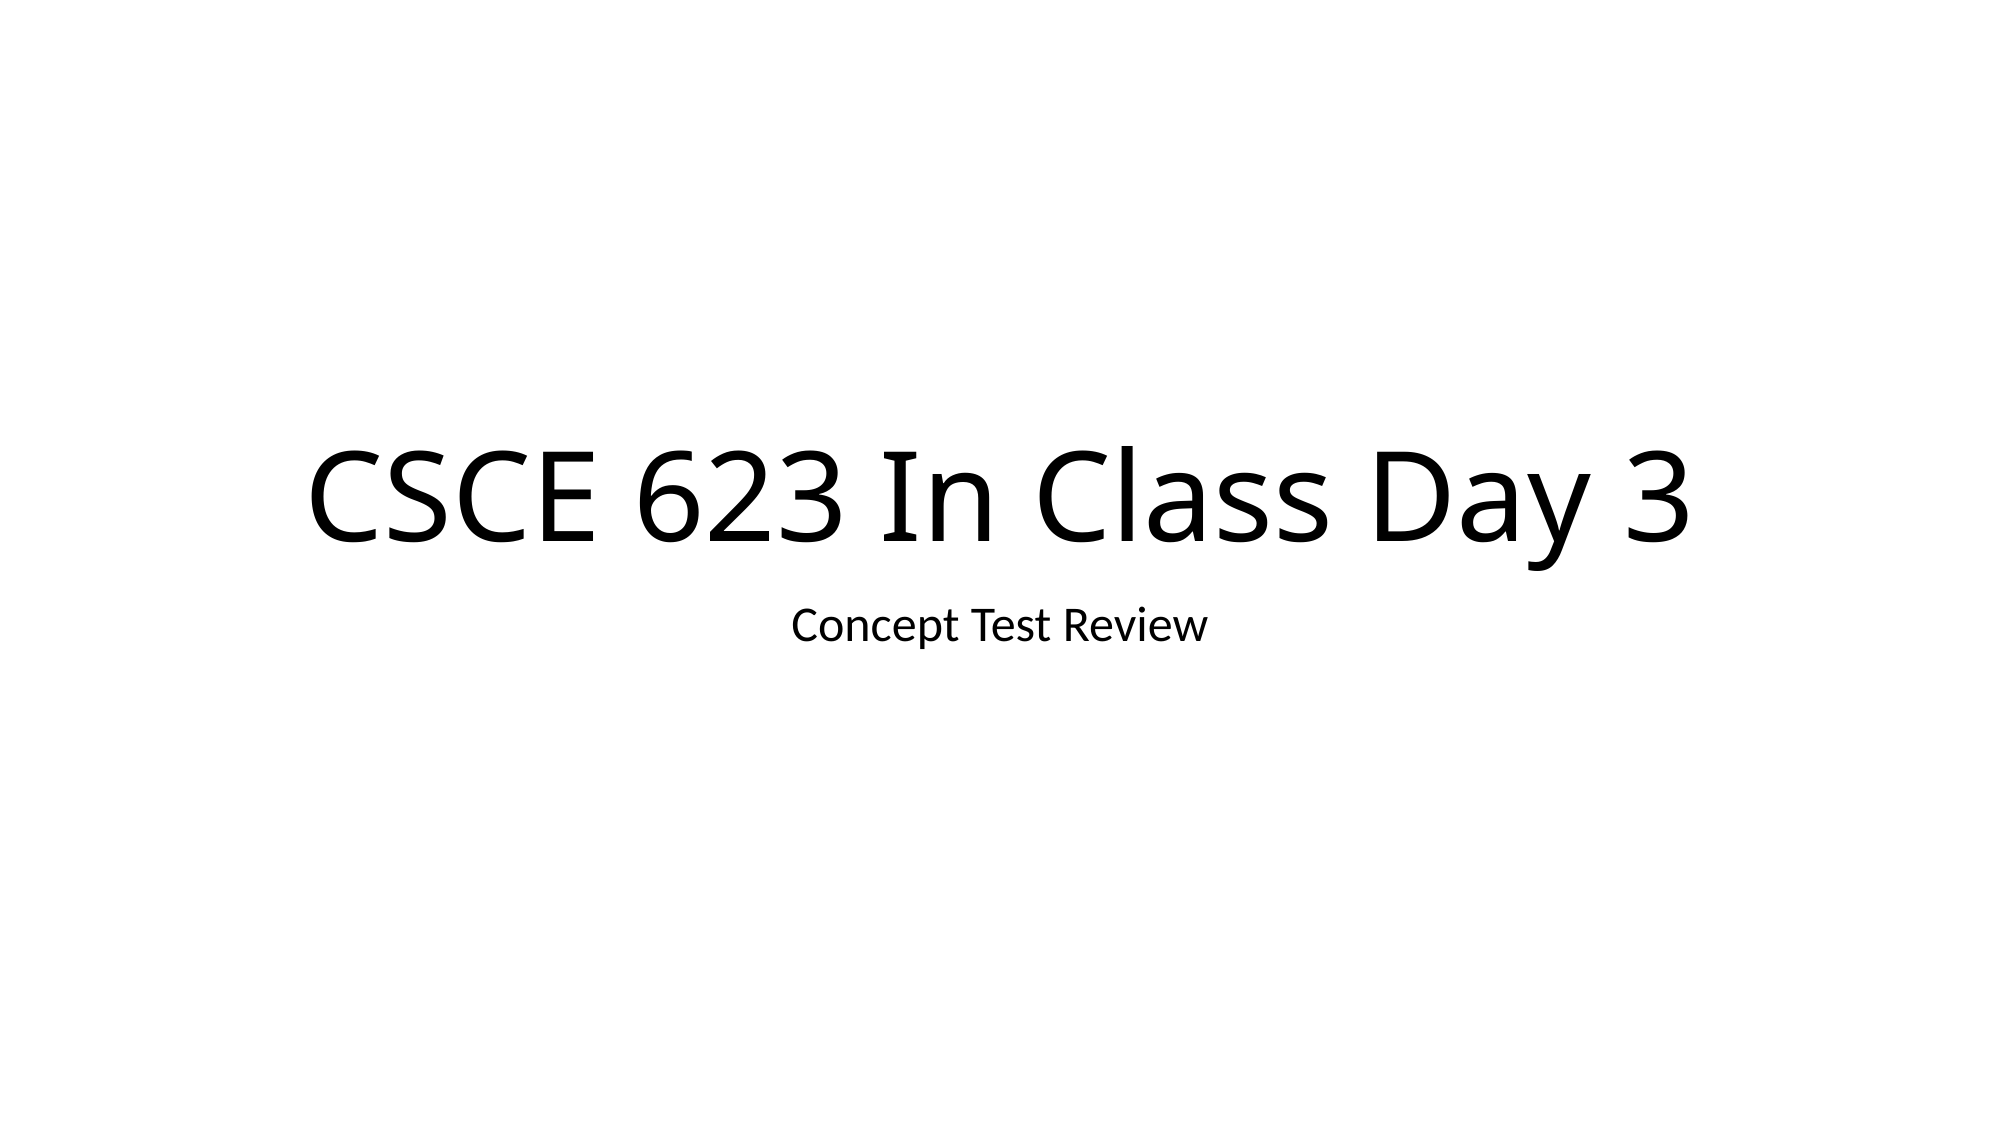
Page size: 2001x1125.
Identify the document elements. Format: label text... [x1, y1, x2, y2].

subtitle Concept Test Review [249, 590, 1750, 863]
title CSCE 623 In Class Day 3 [249, 184, 1750, 576]
